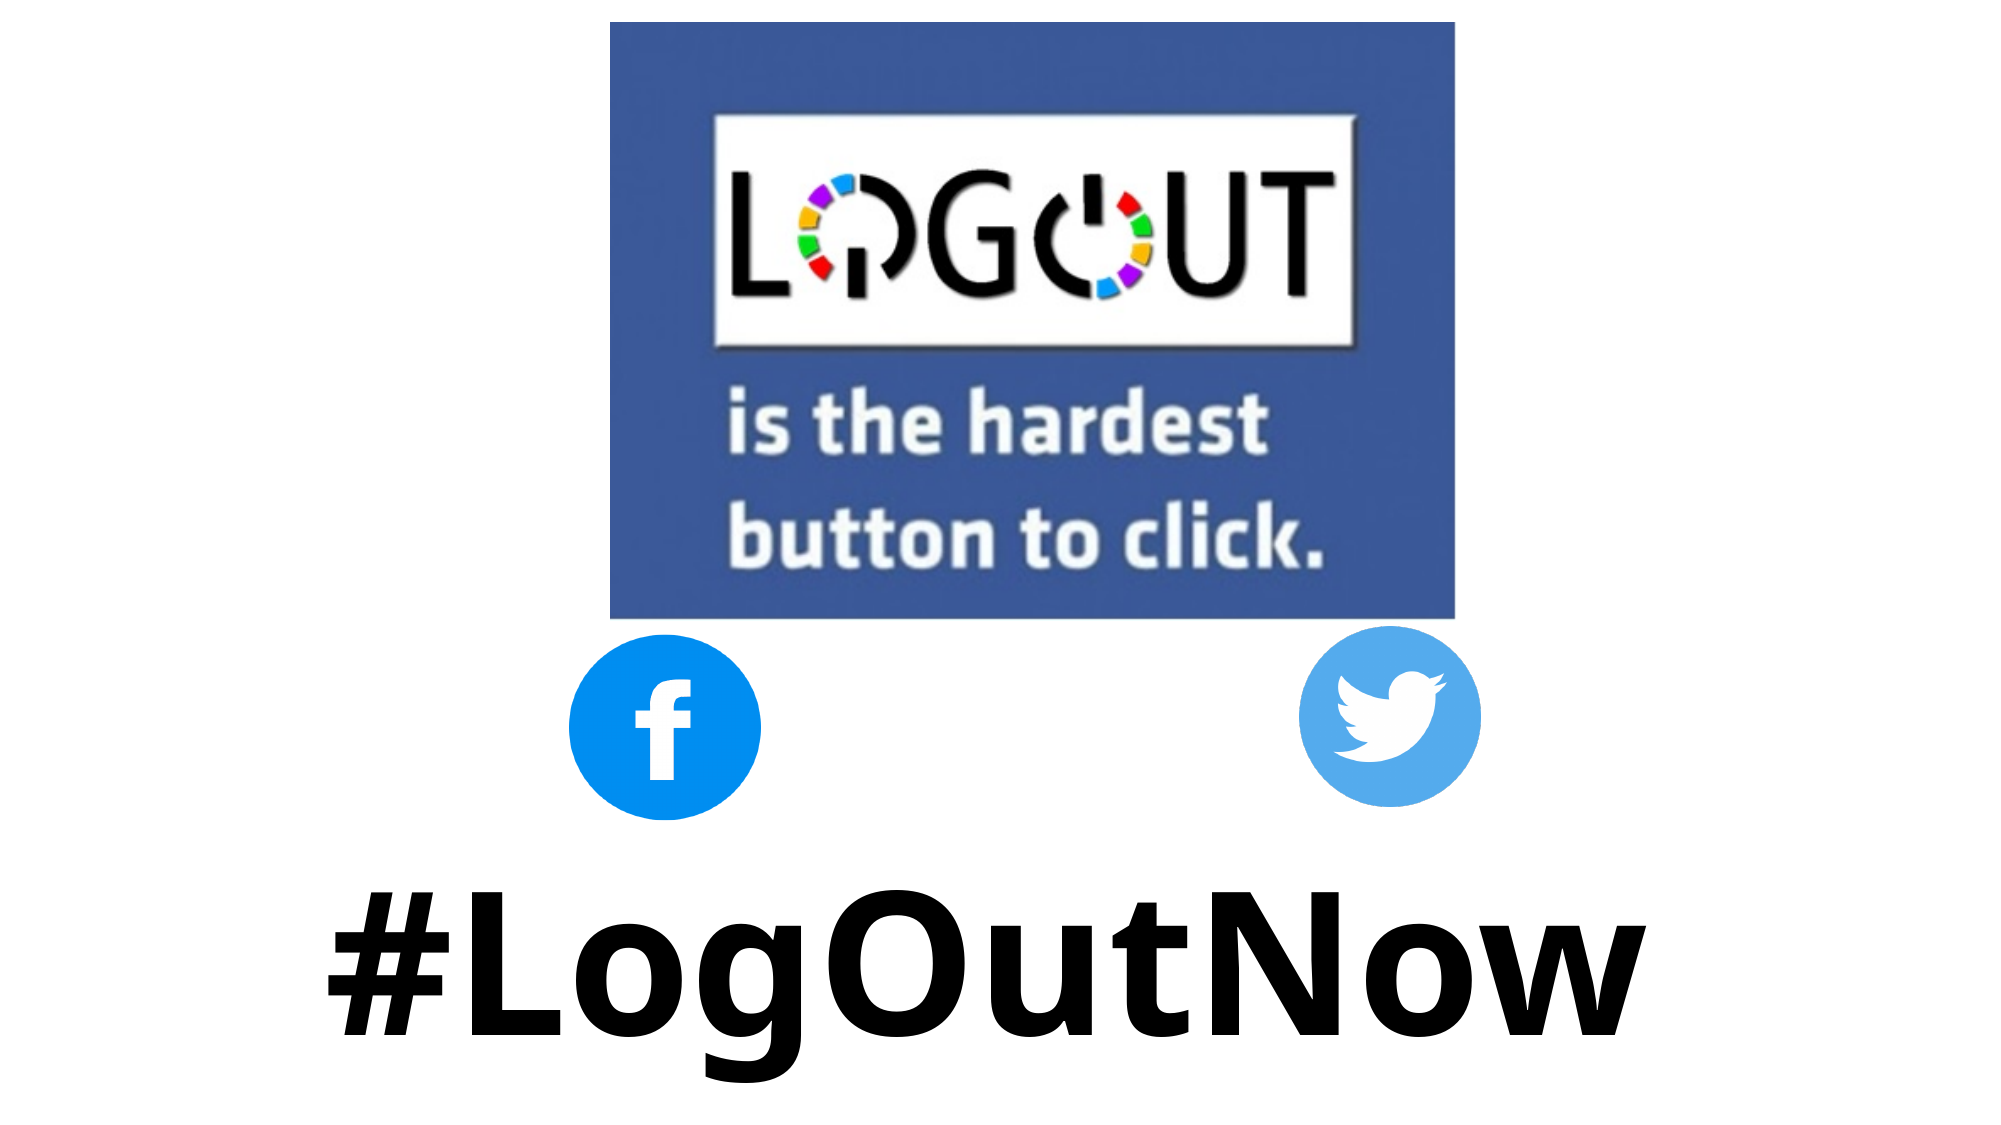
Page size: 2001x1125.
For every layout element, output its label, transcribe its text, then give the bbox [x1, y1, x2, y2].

picture [609, 22, 1457, 622]
picture [1299, 626, 1482, 807]
text_box #LogOutNow [309, 828, 1728, 1084]
picture [561, 627, 769, 827]
